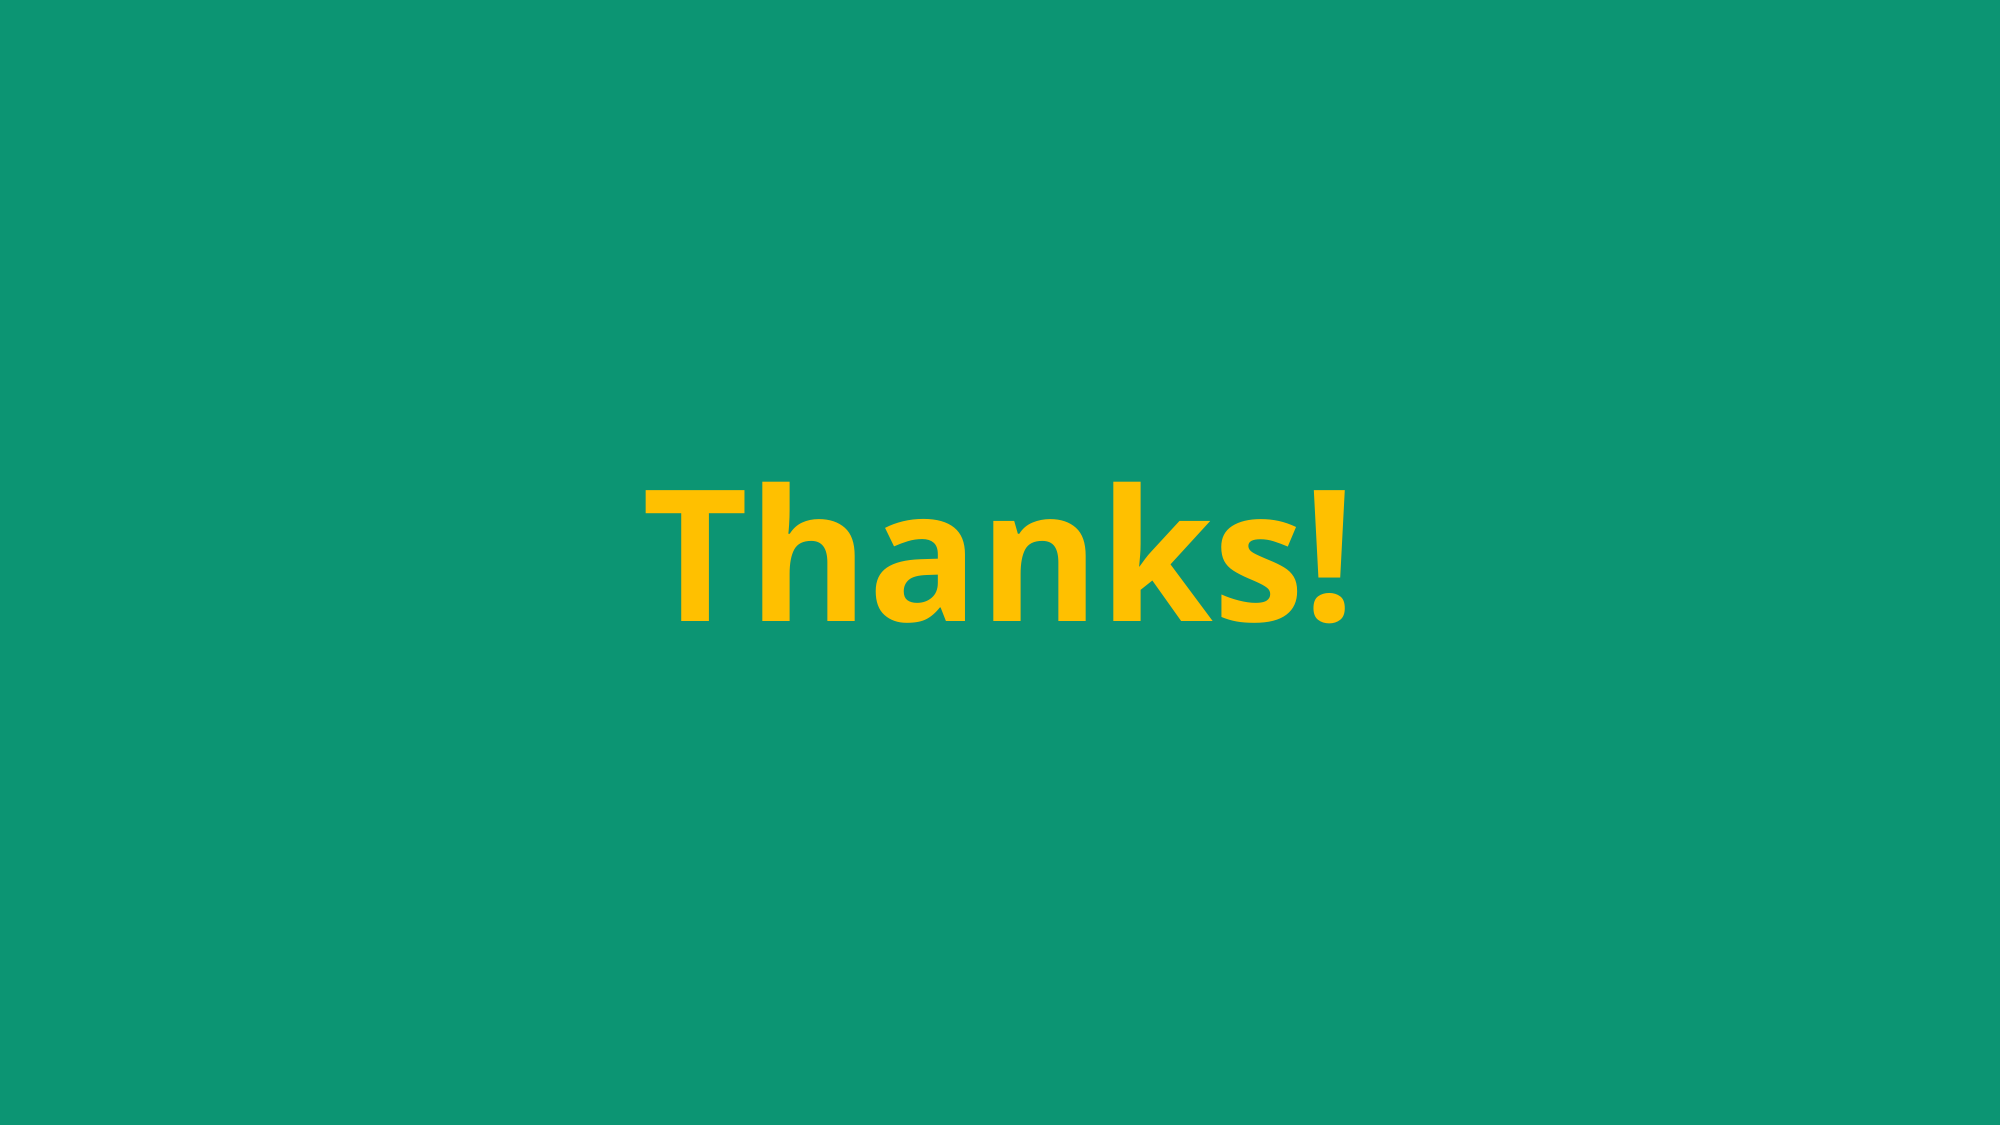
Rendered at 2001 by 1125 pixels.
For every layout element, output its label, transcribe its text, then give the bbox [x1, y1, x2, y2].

title Thanks! [137, 453, 1863, 672]
